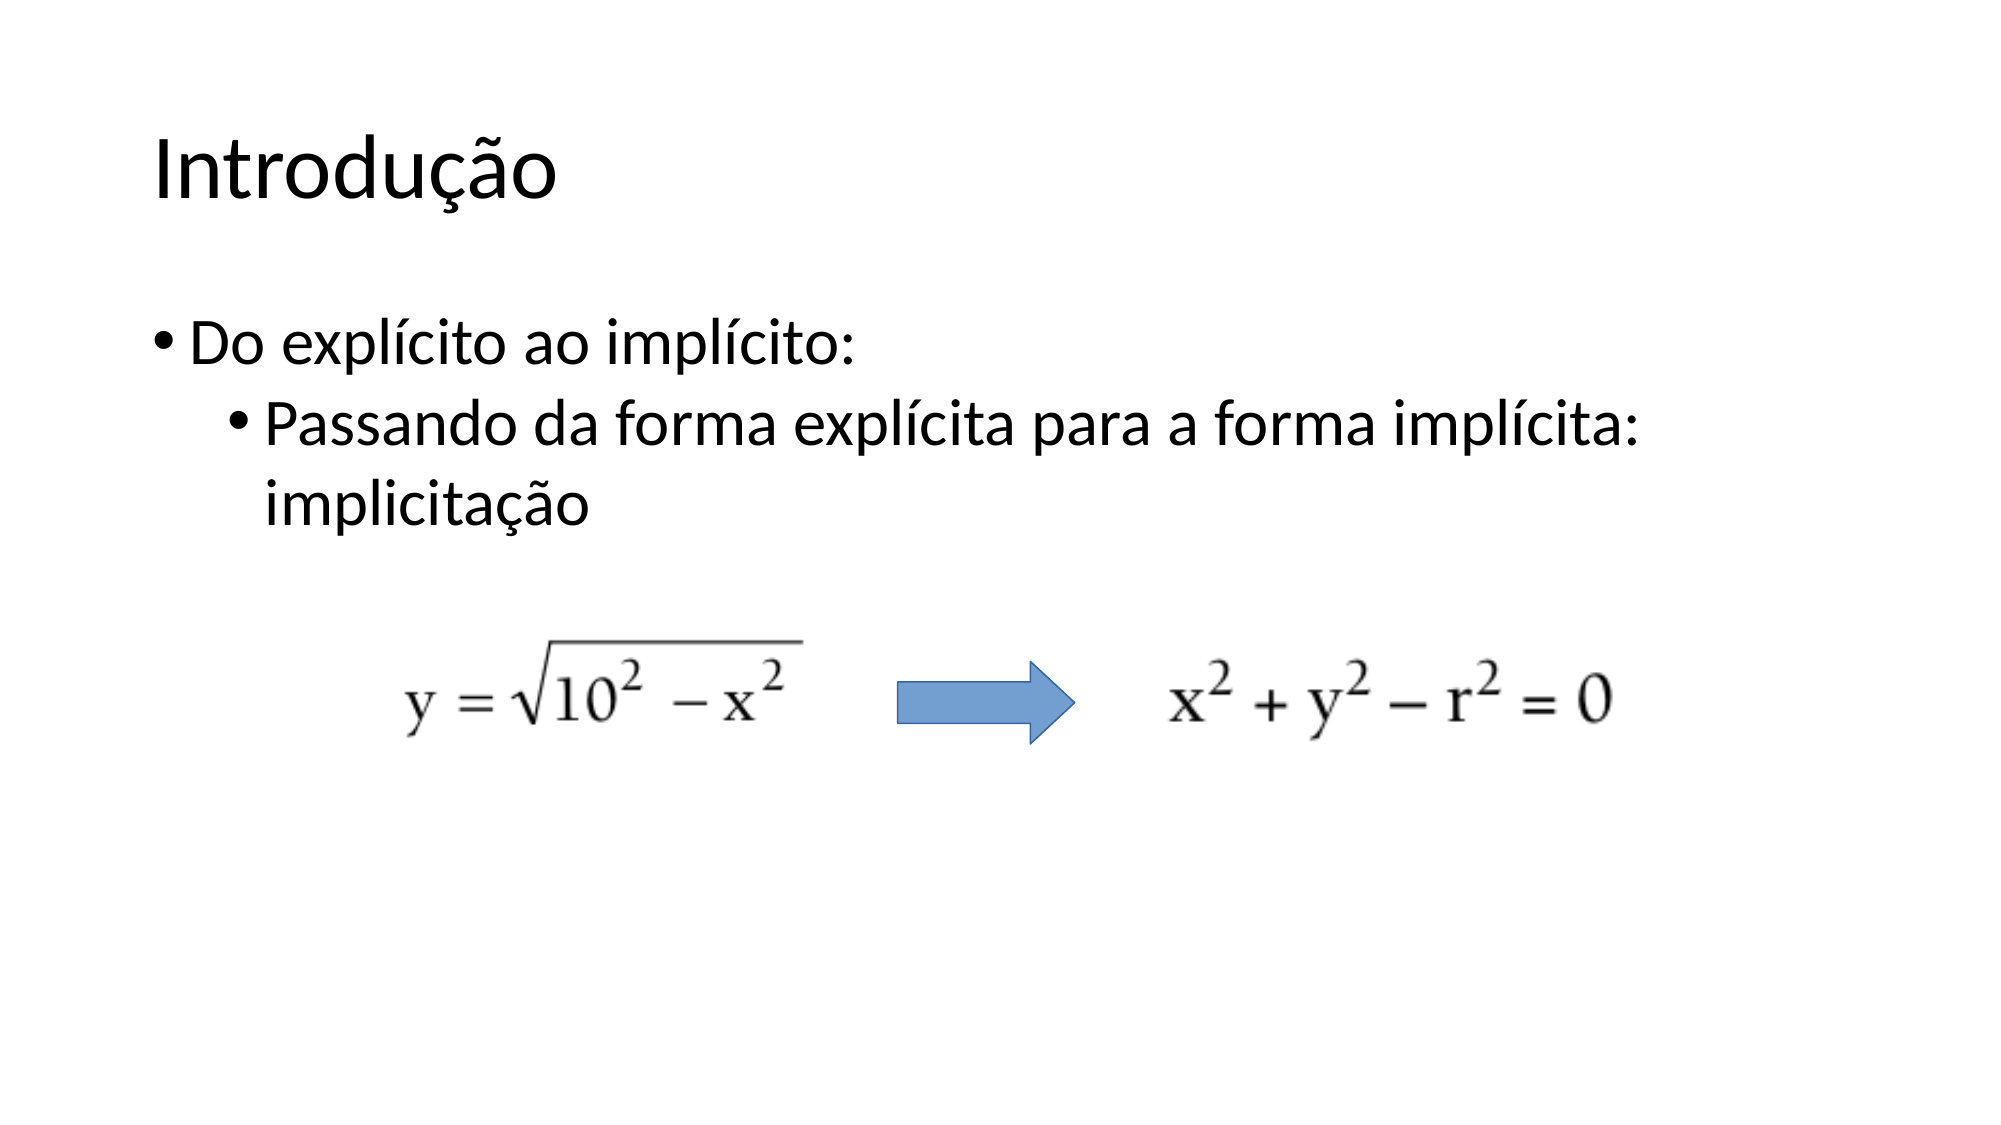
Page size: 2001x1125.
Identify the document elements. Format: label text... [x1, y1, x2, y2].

picture [354, 615, 806, 792]
text_box Do explícito ao implícito: Passando da forma explícita para a forma implícita: implicitação [137, 299, 1863, 1014]
picture [1144, 637, 1642, 757]
text_box [897, 661, 1075, 744]
text_box Introdução [137, 59, 1863, 278]
